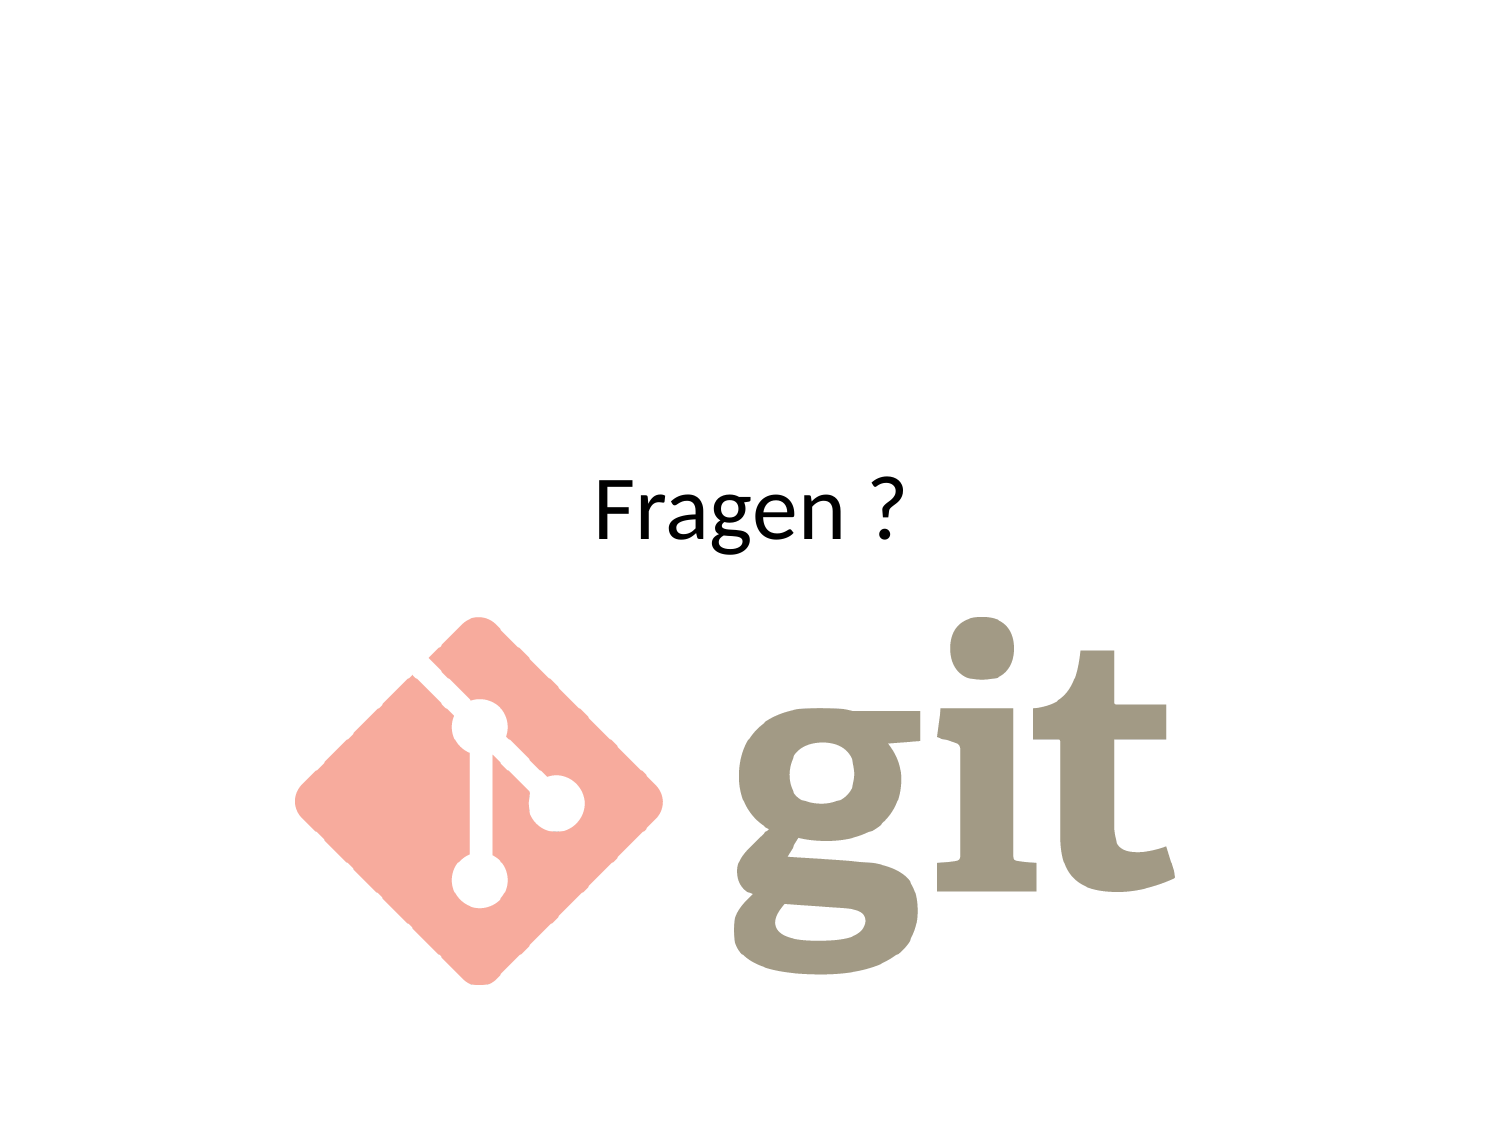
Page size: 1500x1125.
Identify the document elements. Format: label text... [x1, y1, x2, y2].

picture [295, 617, 1175, 985]
text_box Fragen ? [76, 408, 1427, 597]
